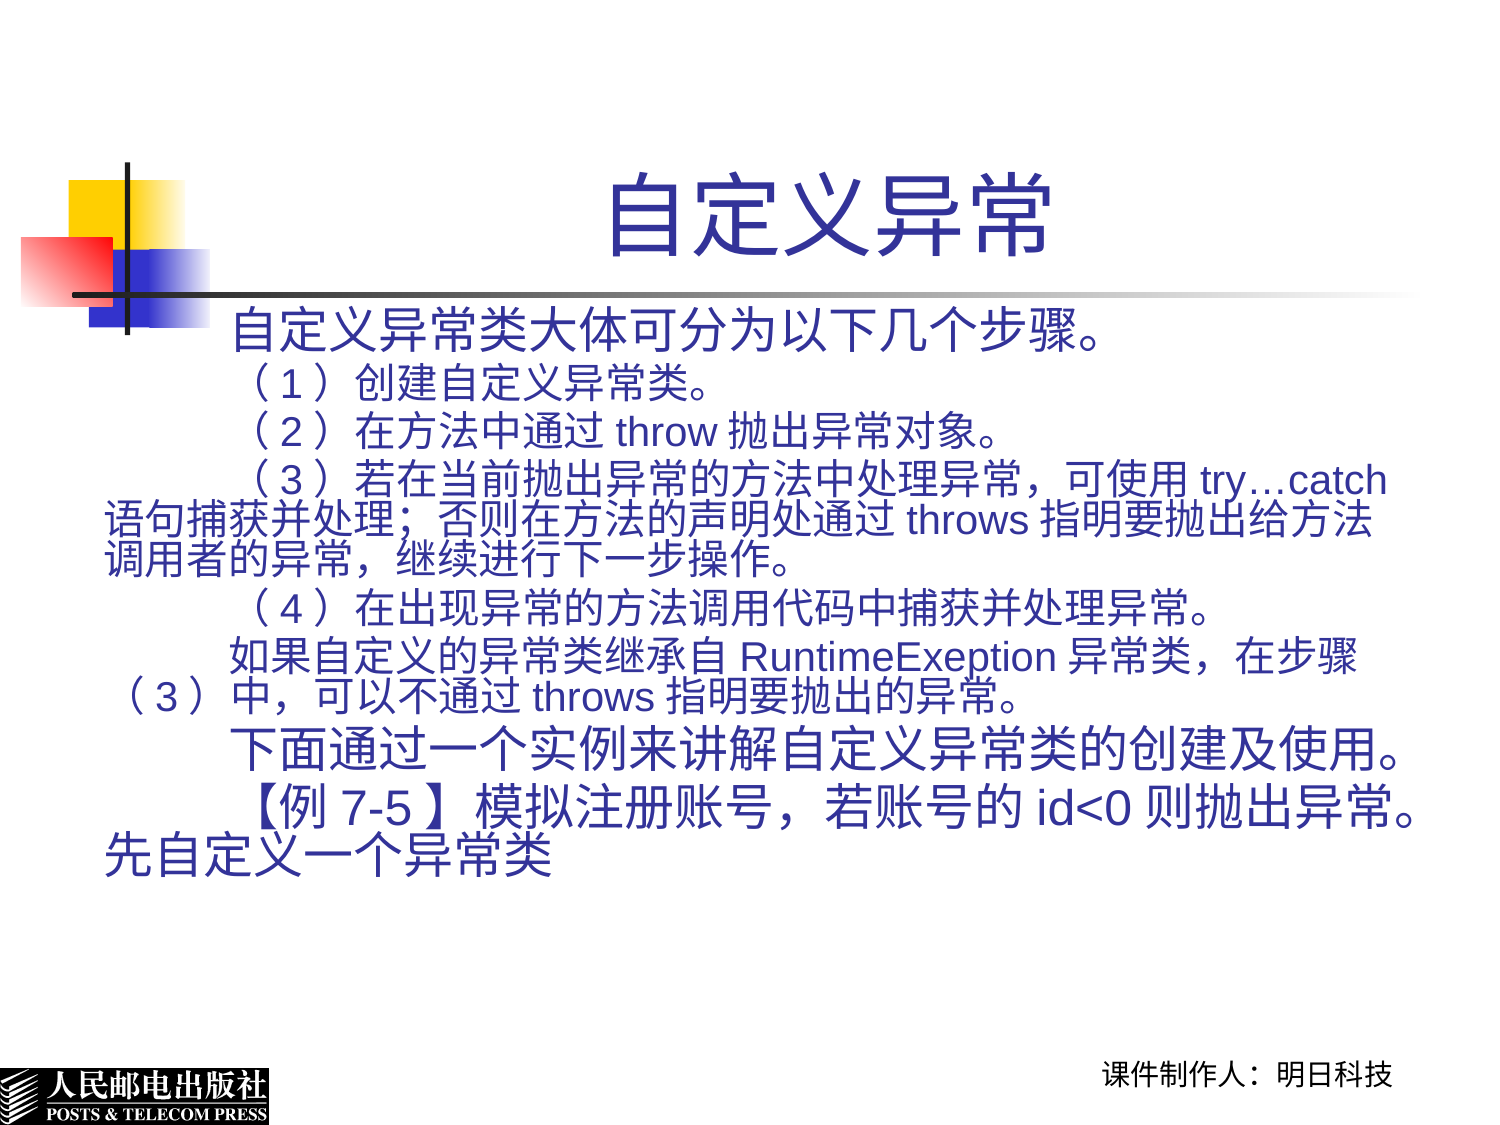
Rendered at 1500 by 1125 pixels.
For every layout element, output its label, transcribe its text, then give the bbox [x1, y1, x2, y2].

footer 课件制作人：明日科技 [1009, 1022, 1486, 1099]
list 自定义异常类大体可分为以下几个步骤。 （1）创建自定义异常类。 （2）在方法中通过throw抛出异常对象。 （3）若在当前抛出异常的方法中处理异常，可使用try…catch语句捕获并处理；否则在方法的声明处通过throws指明要抛出给方法调用者的异常，继续进行下一步操作。 （4）在出现异常的方法调用代码中捕获并处理异常。 如果自定义的异常类继承自RuntimeExeption异常类，在步骤（3）中，可以不通过throws指明要抛出的异常。 下面通过一个实例来讲解自定义异常类的创建及使用。 【例7-5】模拟注册账号，若账号的id<0则抛出异常。先自定义一个异常类 [88, 470, 1412, 1048]
picture [0, 1068, 269, 1125]
list 自定义异常类大体可分为以下几个步骤。 （1）创建自定义异常类。 （2）在方法中通过throw抛出异常对象。 （3）若在当前抛出异常的方法中处理异常，可使用try…catch语句捕获并处理；否则在方法的声明处通过throws指明要抛出给方法调用者的异常，继续进行下一步操作。 （4）在出现异常的方法调用代码中捕获并处理异常。 如果自定义的异常类继承自RuntimeExeption异常类，在步骤（3）中，可以不通过throws指明要抛出的异常。 下面通过一个实例来讲解自定义异常类的创建及使用。 【例7-5】模拟注册账号，若账号的id<0则抛出异常。先自定义一个异常类 [88, 302, 1412, 469]
title 自定义异常 [188, 34, 1468, 276]
